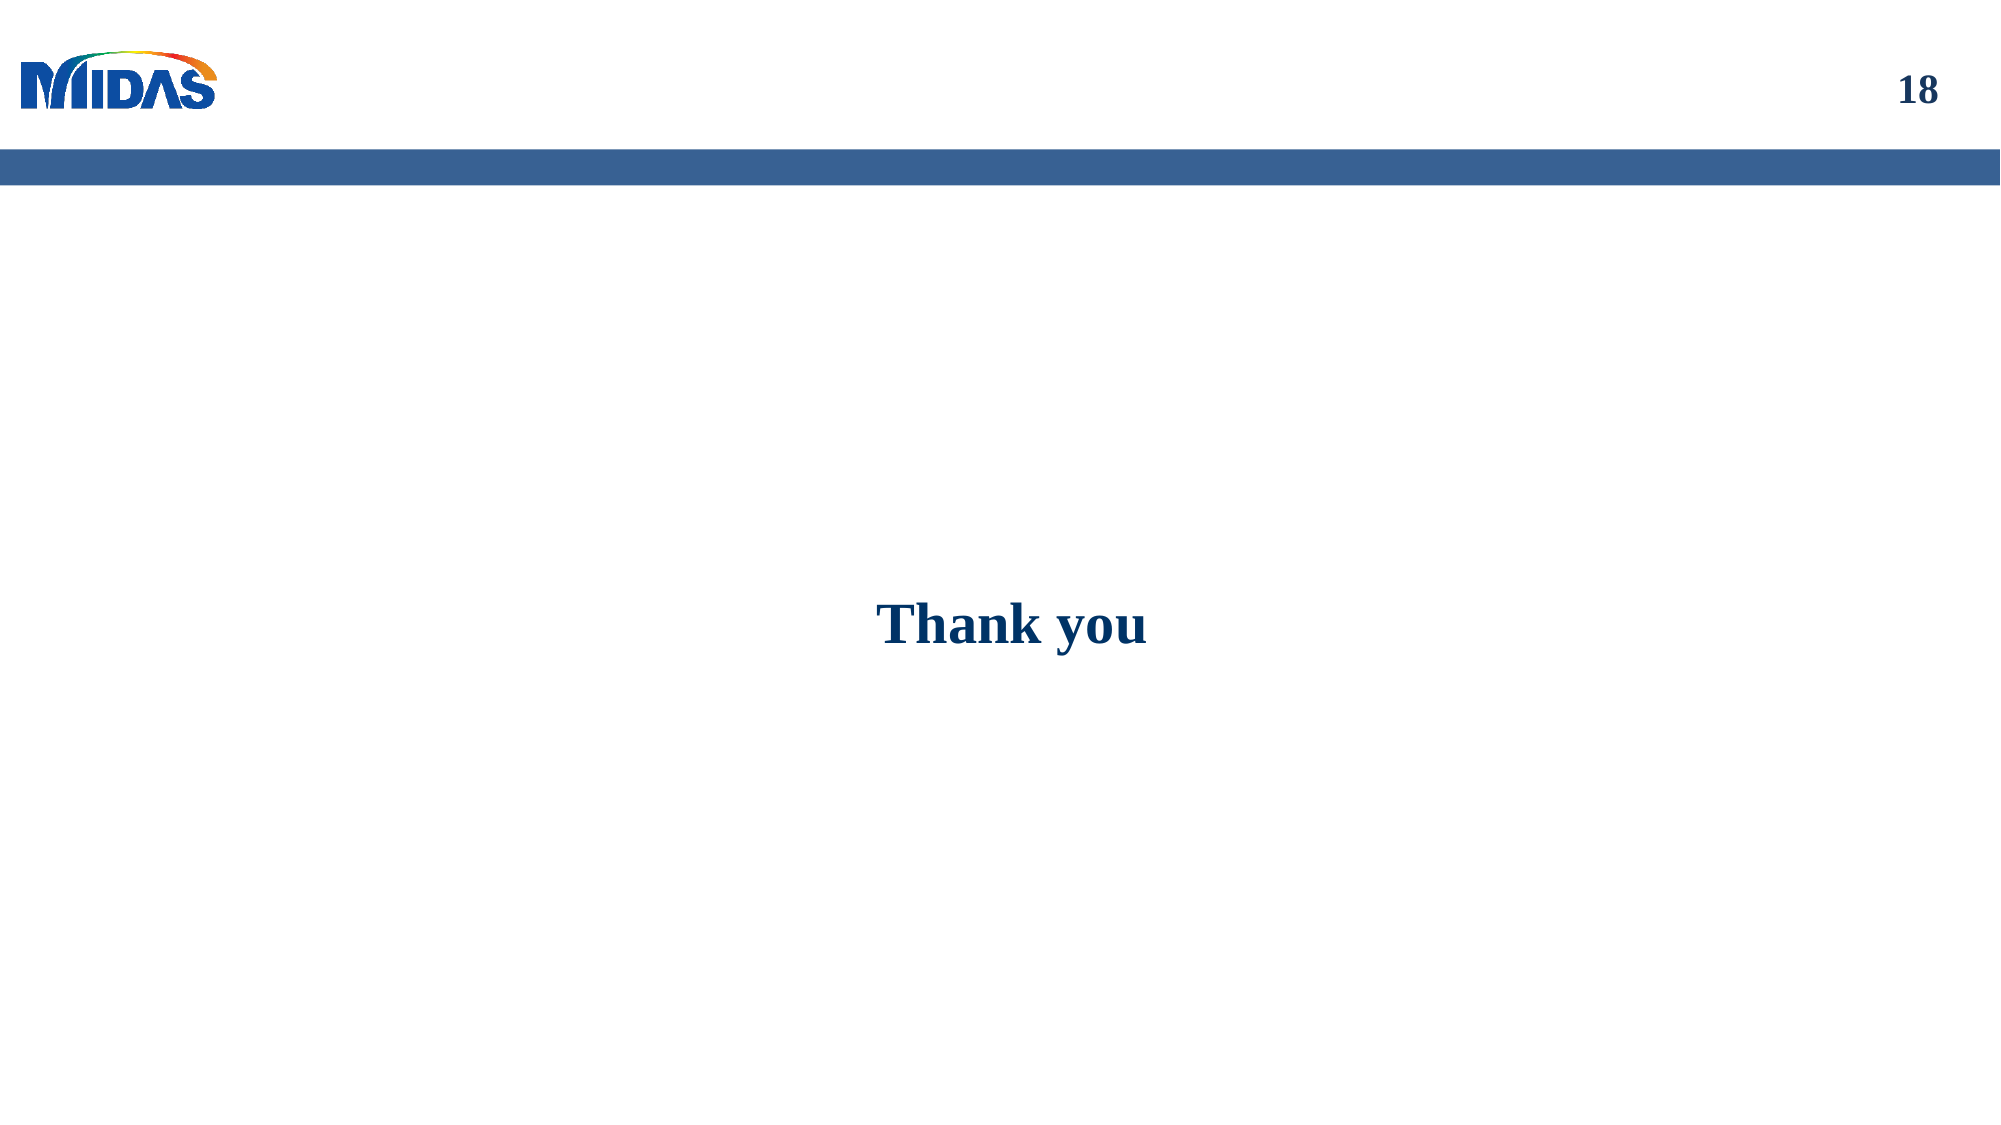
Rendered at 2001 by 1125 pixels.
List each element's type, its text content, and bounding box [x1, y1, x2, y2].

slide_number 18 [1852, 42, 1984, 132]
picture [21, 51, 217, 109]
title Thank you [248, 576, 1777, 666]
